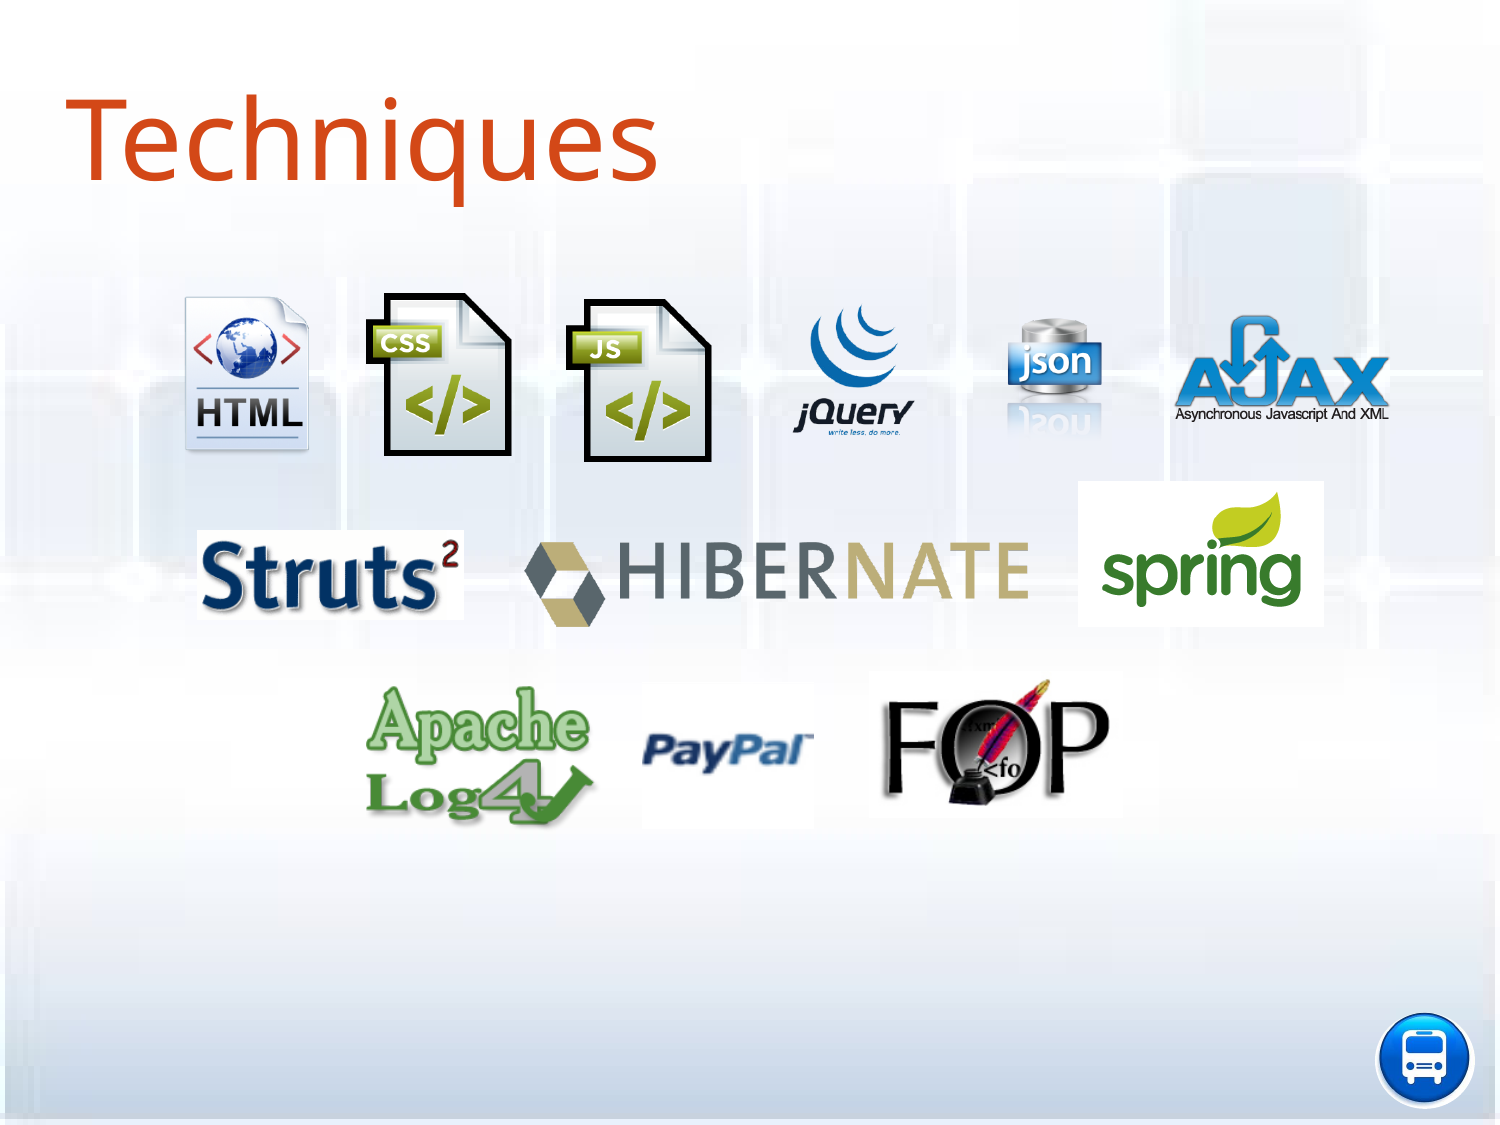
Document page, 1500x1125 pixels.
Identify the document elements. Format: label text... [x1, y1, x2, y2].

picture [0, 0, 1500, 1125]
title Techniques [50, 75, 825, 213]
